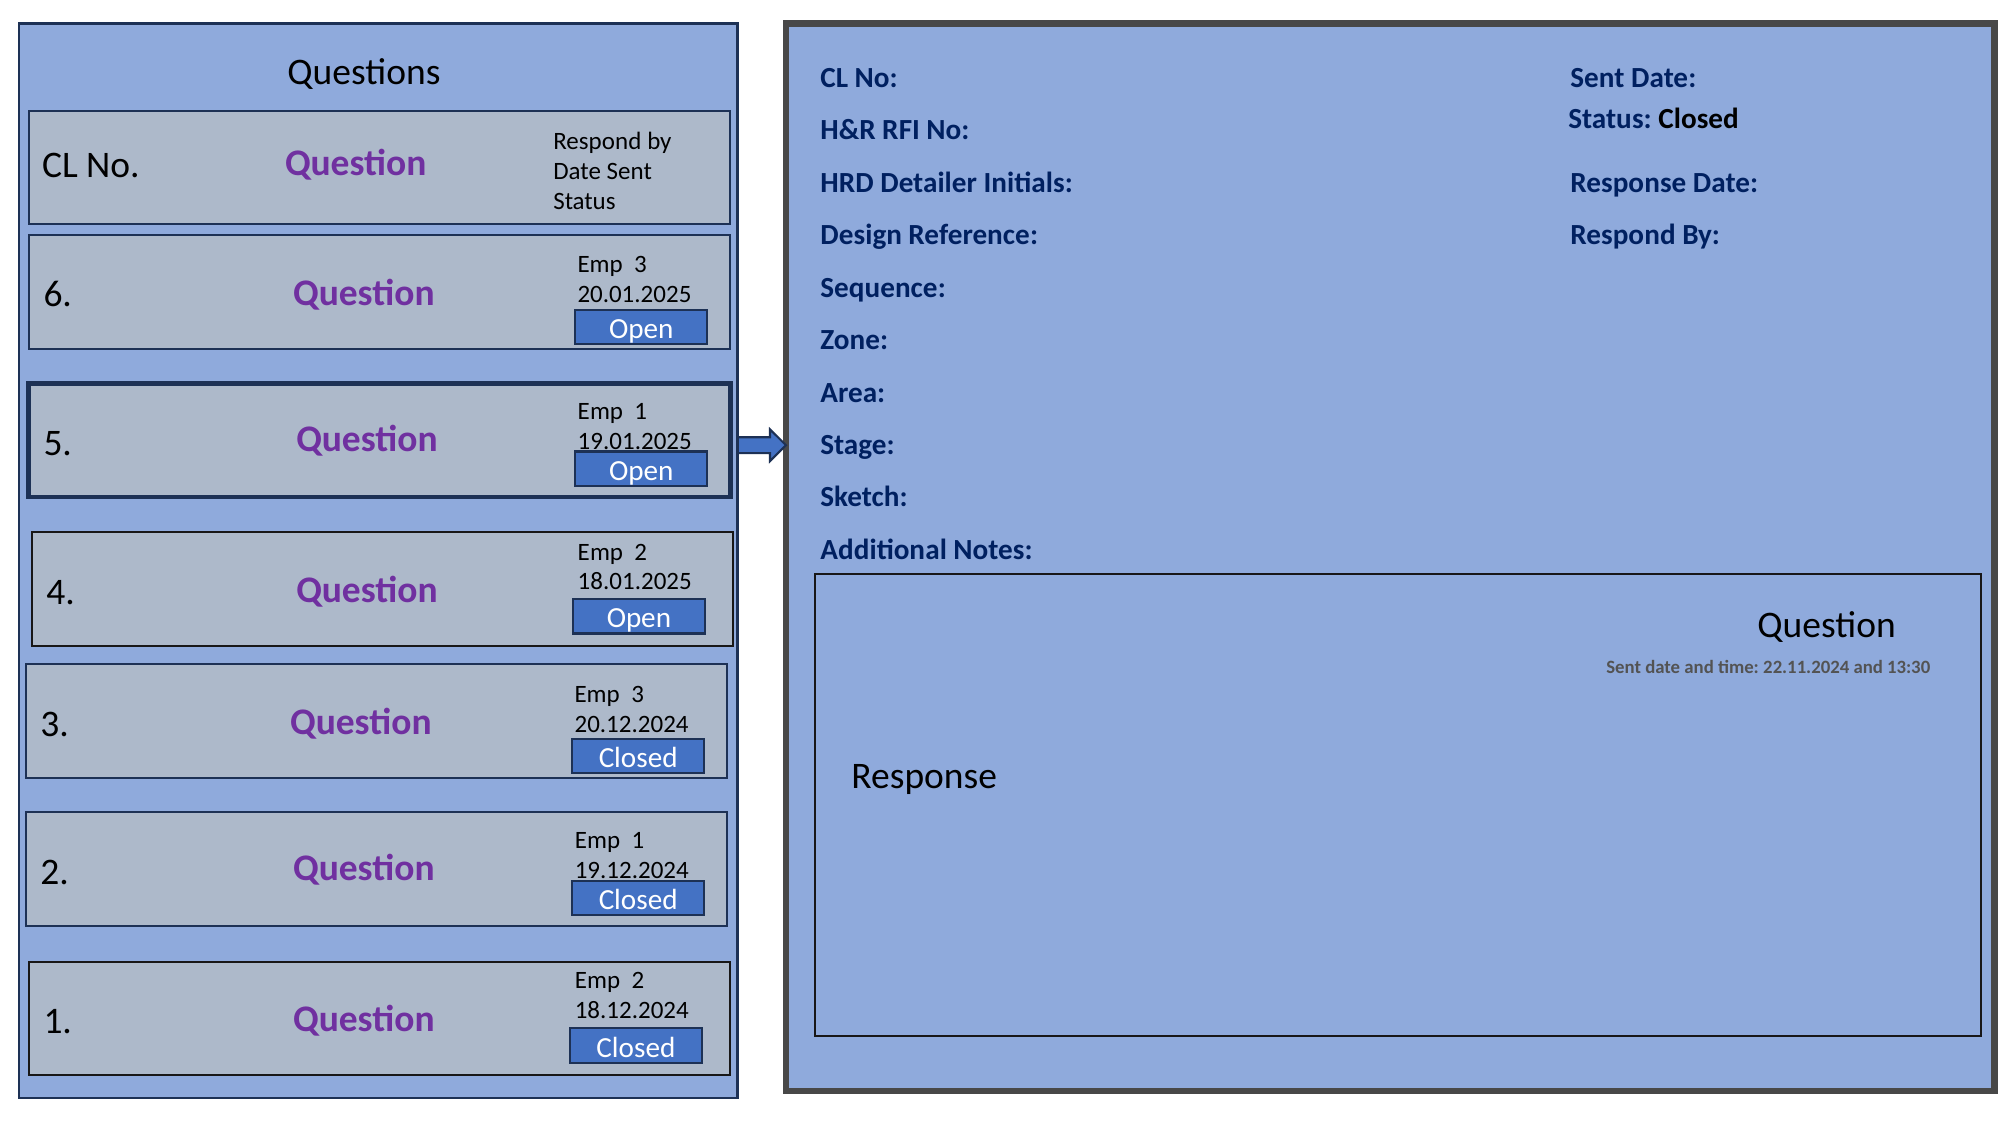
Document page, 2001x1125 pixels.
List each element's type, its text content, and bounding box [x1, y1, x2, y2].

text_box Question [247, 687, 475, 751]
text_box [739, 426, 788, 464]
text_box 5. [28, 382, 731, 498]
text_box 6. [28, 234, 731, 350]
text_box Open [574, 450, 708, 487]
text_box Emp 3 20.12.2024 Open [559, 669, 720, 775]
text_box Open [572, 598, 706, 635]
text_box CL No: Sent Date: H&R RFI No: HRD Detailer Initials: Response Date: Design Reference: Respond By: Sequence: Zone: Area: Stage: Sketch: Additional Notes: [805, 33, 1986, 573]
text_box Emp 2 18.01.2025 Open [562, 527, 723, 633]
text_box [785, 22, 1996, 1092]
text_box Sent date and time: 22.11.2024 and 13:30 [1591, 647, 1969, 685]
text_box Emp 1 19.01.2025 Open [562, 386, 723, 492]
text_box Emp 2 18.12.2024 Open [559, 956, 720, 1062]
text_box Emp 3 20.01.2025 Open [562, 240, 723, 346]
text_box Response [827, 743, 1022, 804]
text_box 3. [25, 663, 728, 779]
text_box 1. [28, 961, 731, 1076]
text_box 2. [25, 811, 728, 927]
text_box CL No. [27, 132, 171, 193]
text_box Closed [571, 880, 705, 916]
text_box [814, 573, 1982, 1037]
text_box [18, 22, 739, 1099]
text_box Question [250, 834, 478, 898]
text_box Respond by Date Sent Status [538, 117, 716, 222]
text_box Closed [571, 738, 705, 774]
text_box Question [253, 405, 481, 469]
text_box Question [242, 129, 470, 193]
text_box Question [253, 556, 481, 620]
text_box Emp 1 19.12.2024 Open [559, 816, 720, 921]
text_box Closed [569, 1027, 703, 1064]
text_box Status: Closed [1553, 91, 1811, 142]
text_box Question [250, 985, 478, 1049]
text_box Open [574, 309, 708, 345]
text_box Question [250, 258, 478, 322]
text_box Question [1729, 592, 1924, 647]
text_box 4. [31, 531, 734, 647]
text_box [28, 110, 731, 225]
text_box Questions [263, 39, 465, 100]
